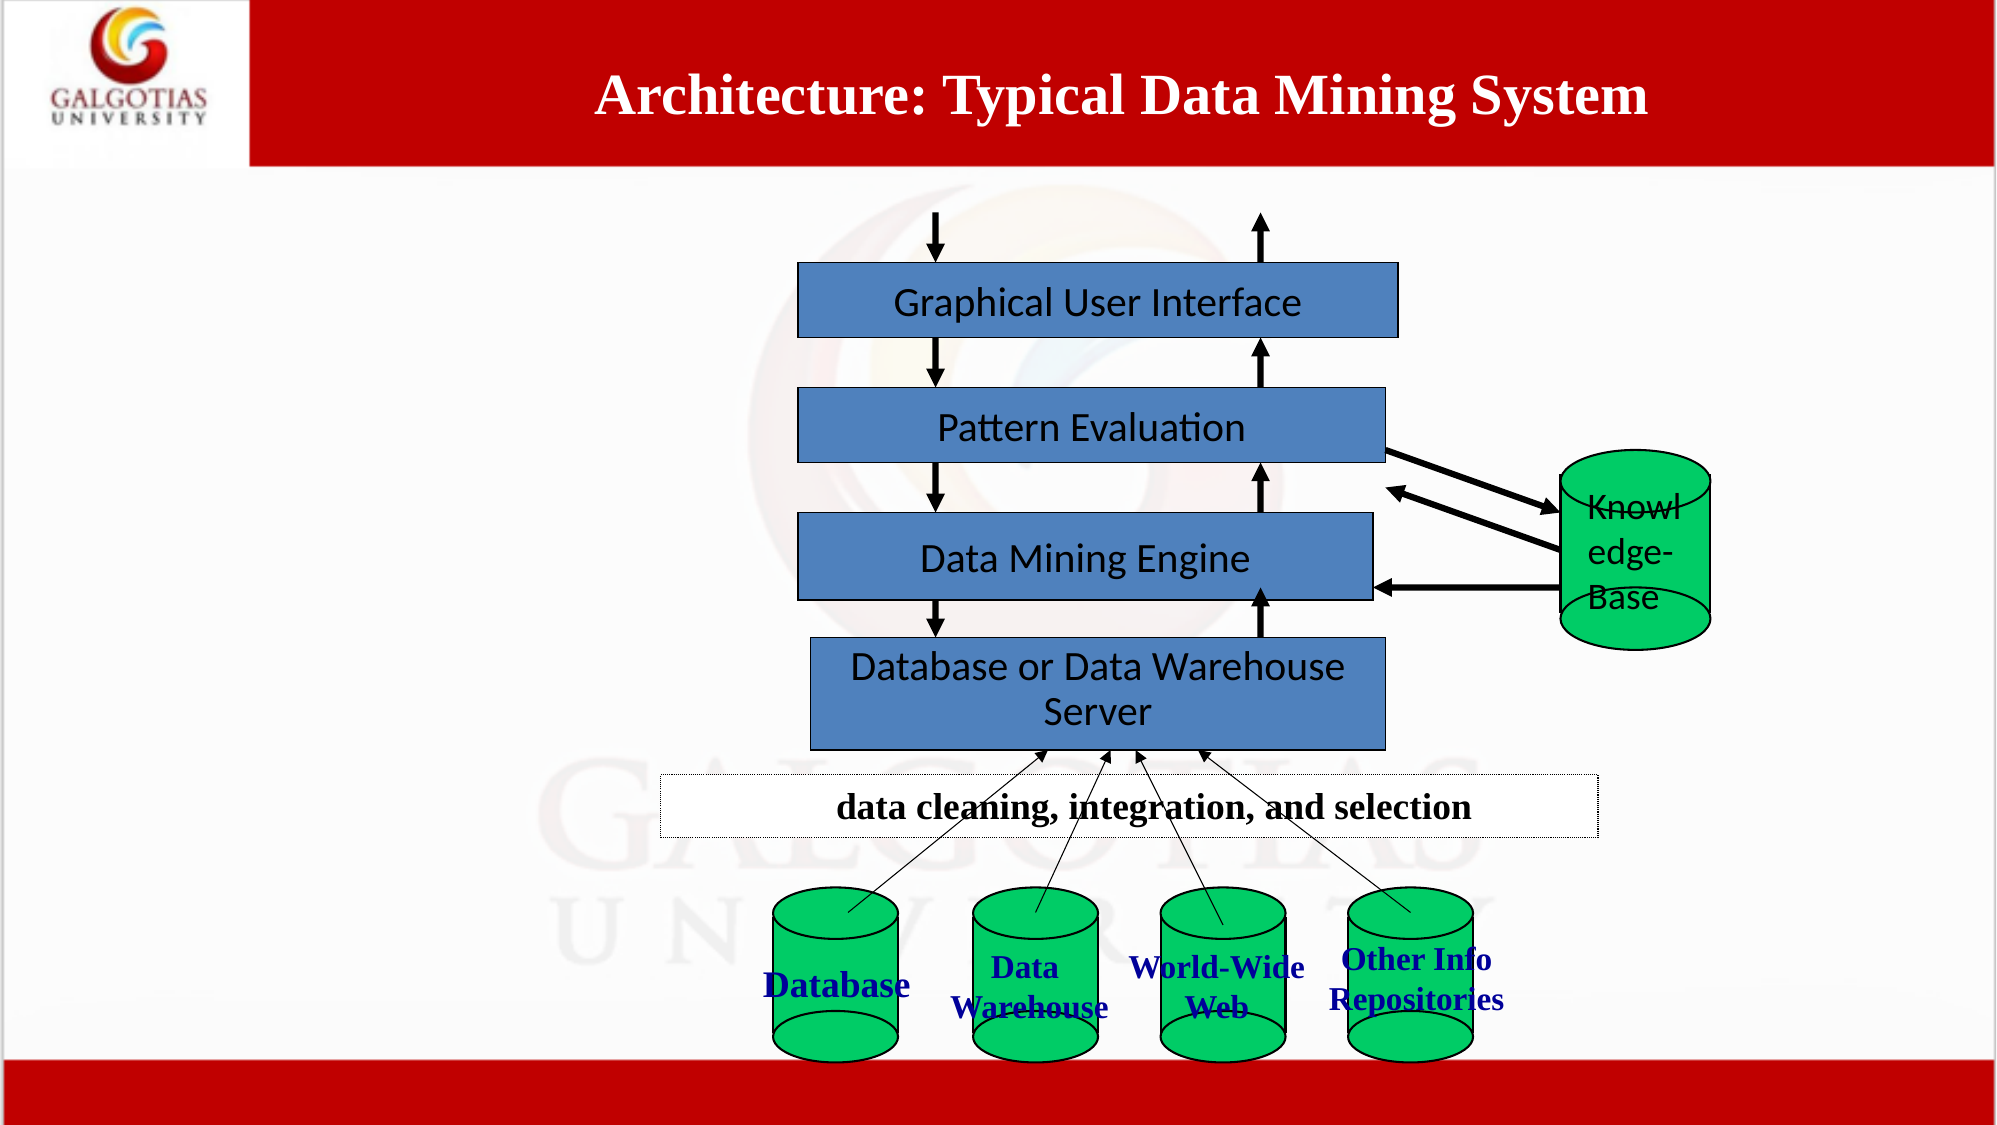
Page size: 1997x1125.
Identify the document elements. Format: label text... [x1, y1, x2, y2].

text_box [660, 212, 1711, 1063]
title Architecture: Typical Data Mining System [248, 45, 1997, 138]
picture [0, 0, 1997, 1125]
